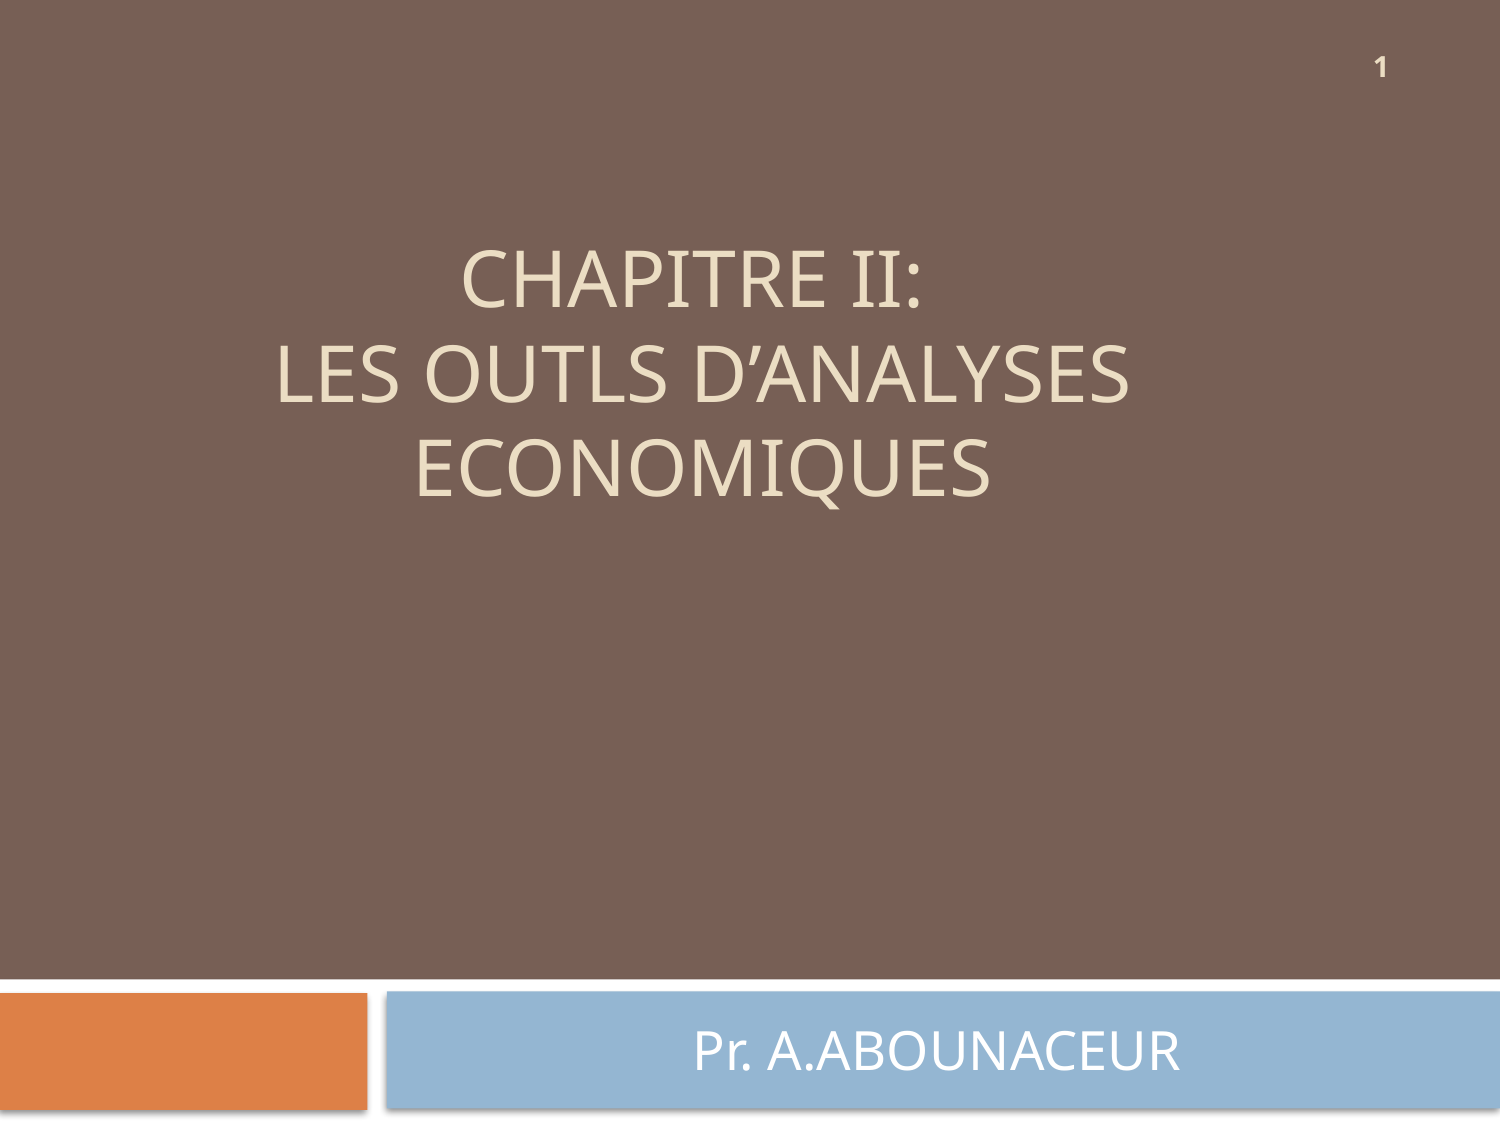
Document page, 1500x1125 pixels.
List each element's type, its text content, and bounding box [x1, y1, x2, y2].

slide_number 1 [1312, 37, 1450, 100]
subtitle Pr. A.ABOUNACEUR [387, 992, 1488, 1105]
title CHAPITRE II: LES OUTLS D’ANALYSES ECONOMIQUES [53, 219, 1353, 520]
